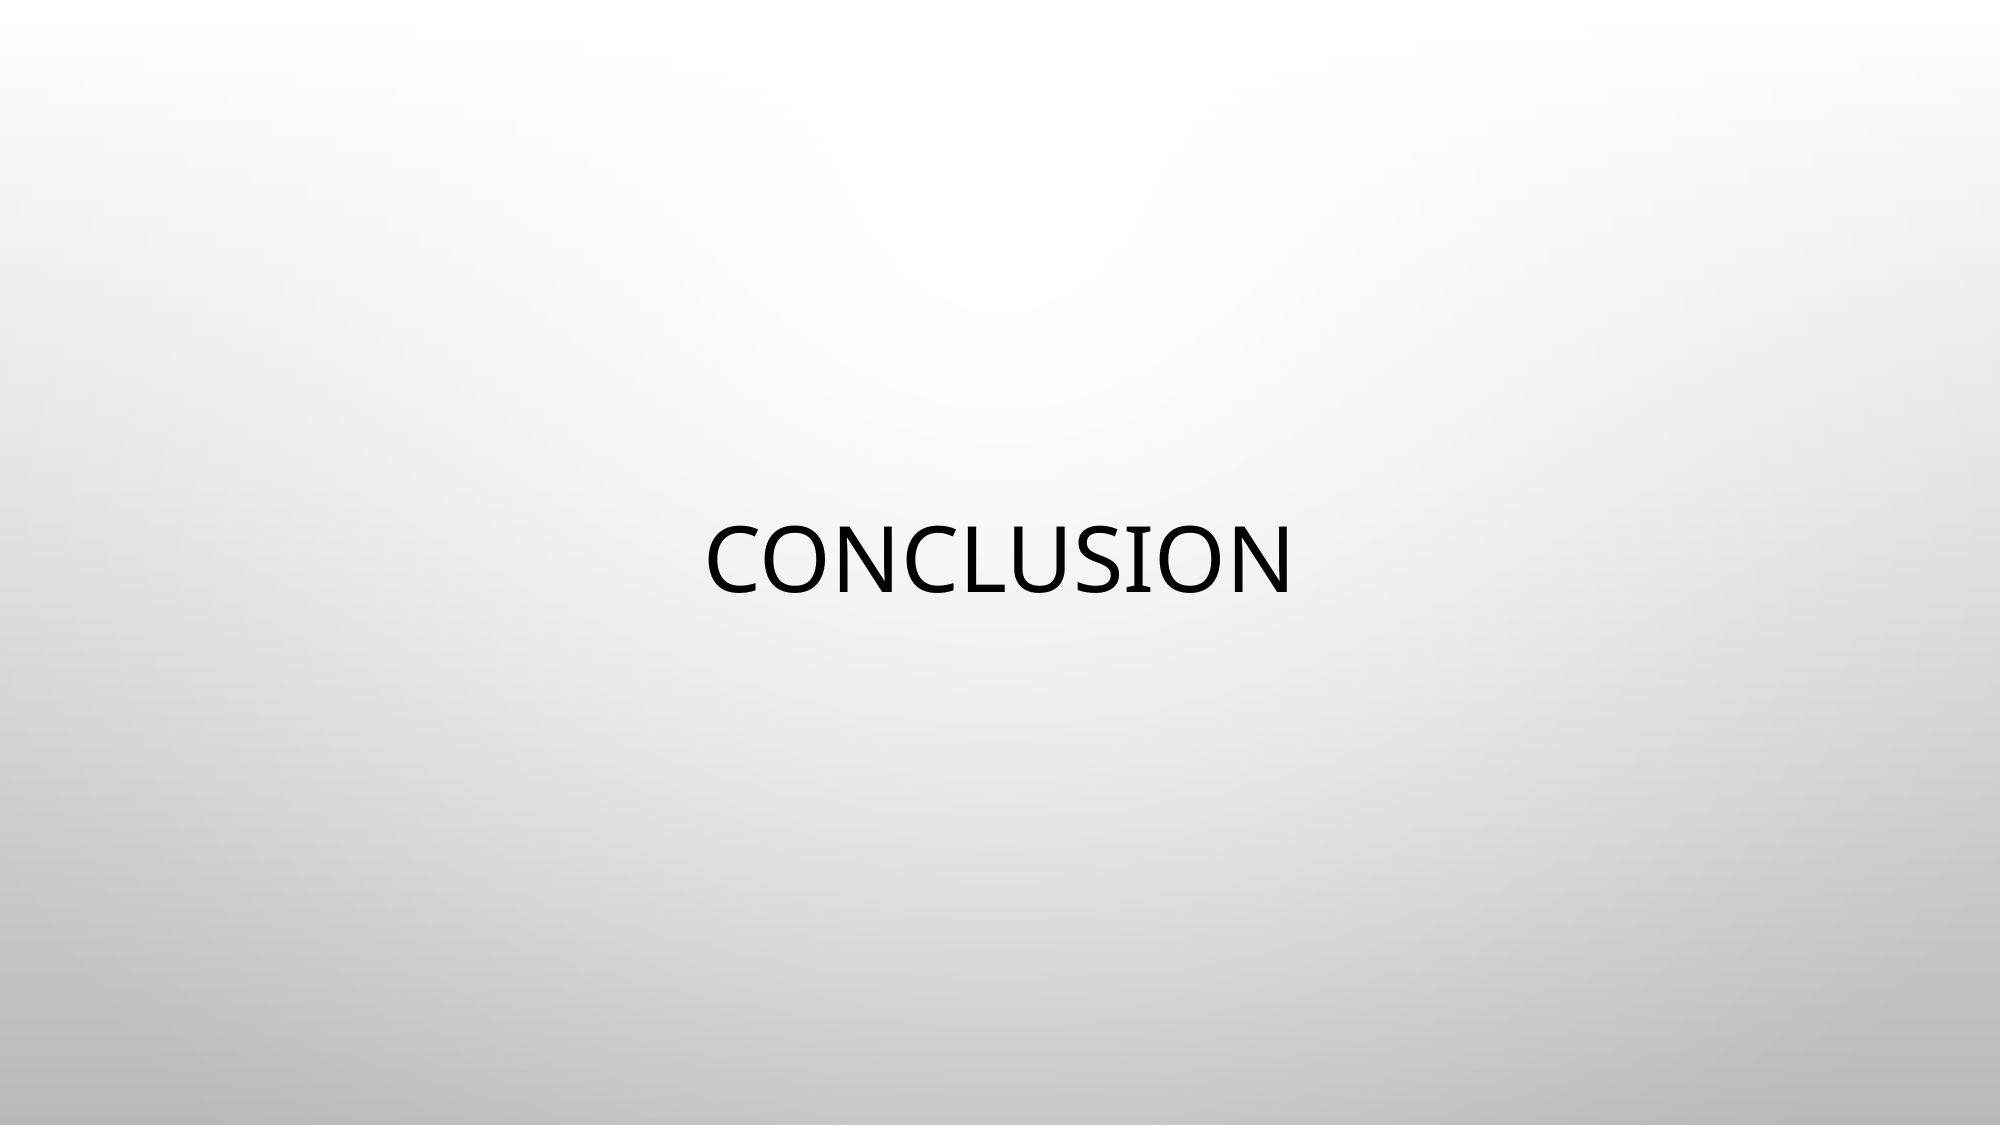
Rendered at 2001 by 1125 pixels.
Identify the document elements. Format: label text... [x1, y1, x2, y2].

picture [0, 0, 2000, 1125]
text_box Conclusion [149, 431, 1850, 694]
